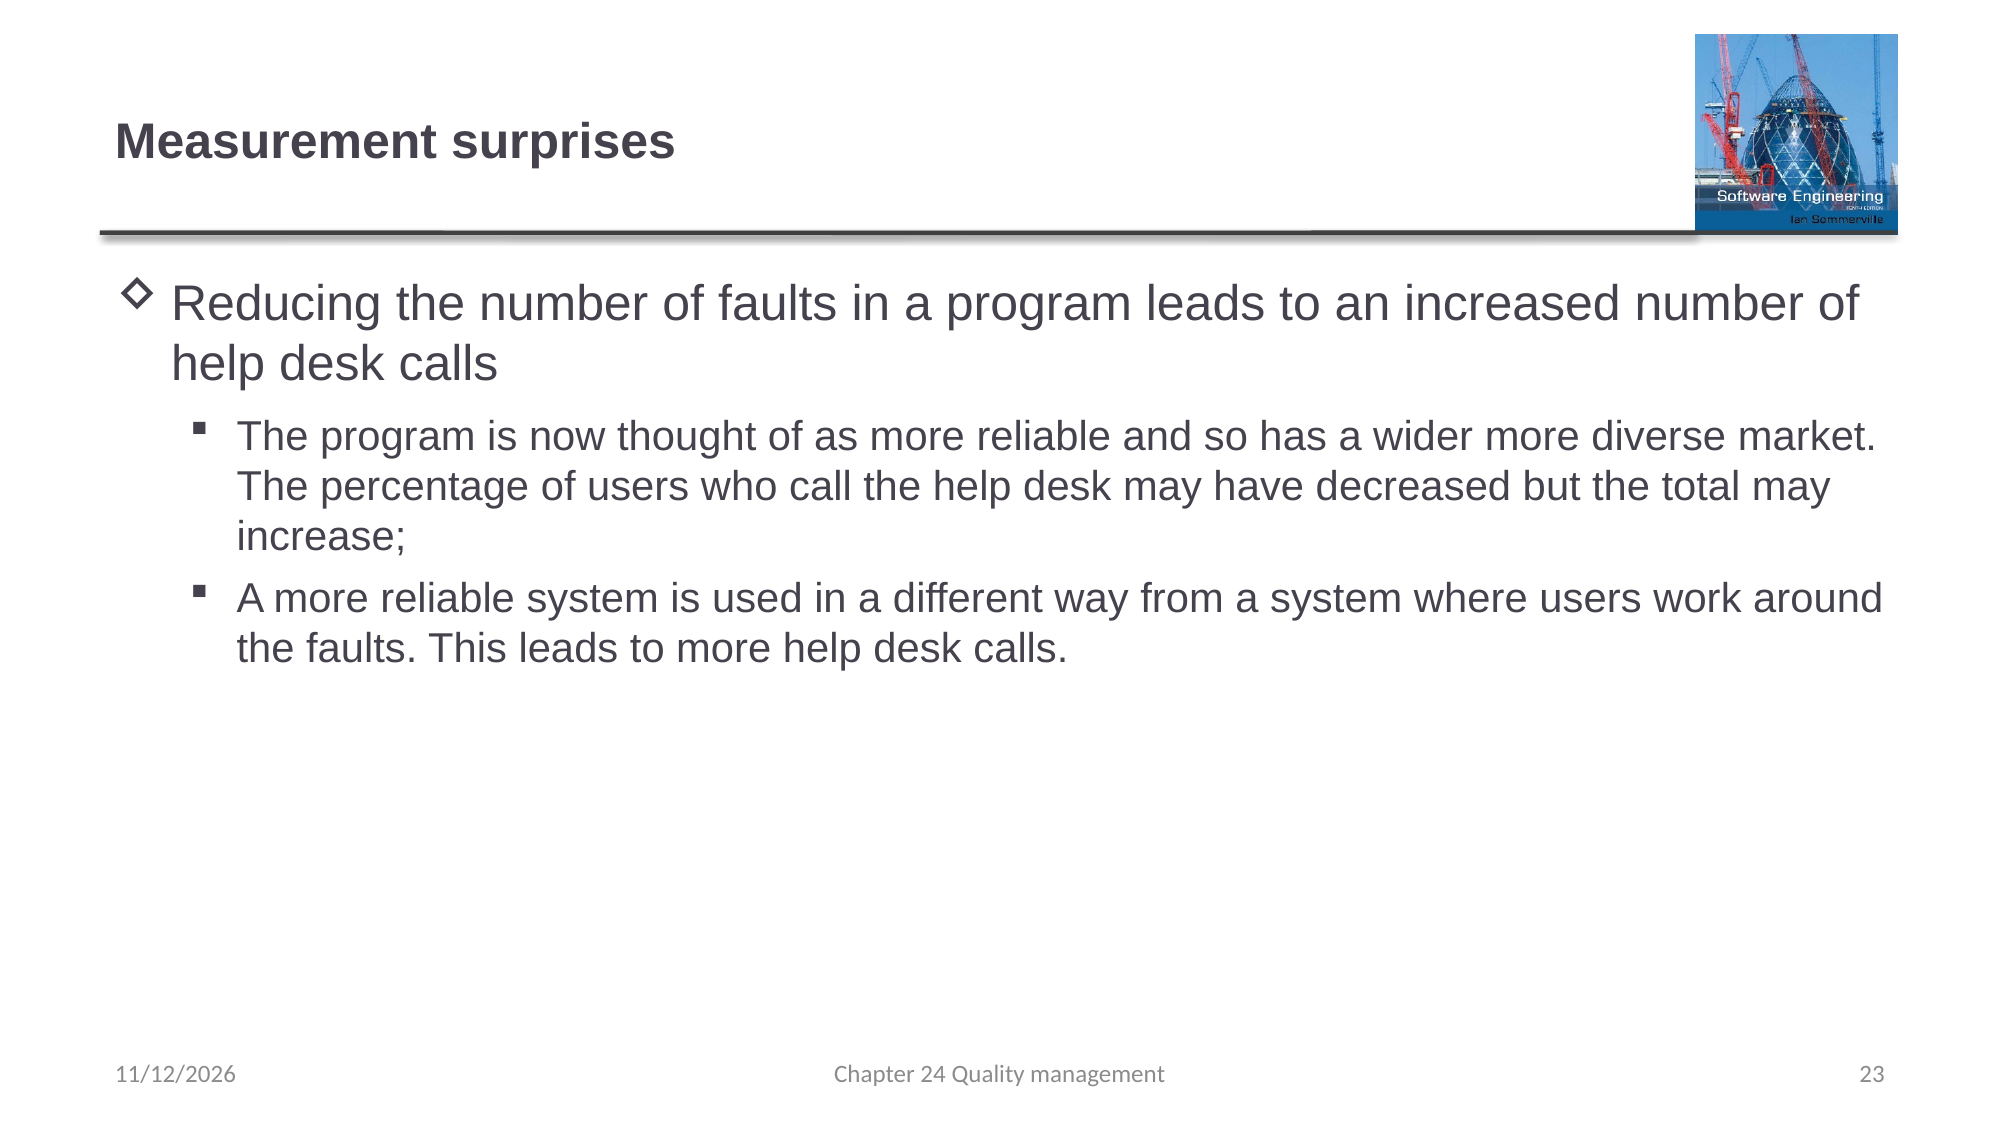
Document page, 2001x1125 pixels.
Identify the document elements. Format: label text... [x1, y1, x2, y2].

picture [1695, 34, 1898, 230]
footer Chapter 24 Quality management [683, 1042, 1317, 1103]
title Measurement surprises [99, 44, 1696, 233]
slide_number 23 [1433, 1042, 1900, 1103]
list Reducing the number of faults in a program leads to an increased number of help desk calls The program is now thought of as more reliable and so has a wider more diverse market. The percentage of users who call the help desk may have decreased but the total may increase; A more reliable system is used in a different way from a system where users work around the faults. This leads to more help desk calls. [99, 262, 1900, 1005]
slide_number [99, 1042, 567, 1103]
